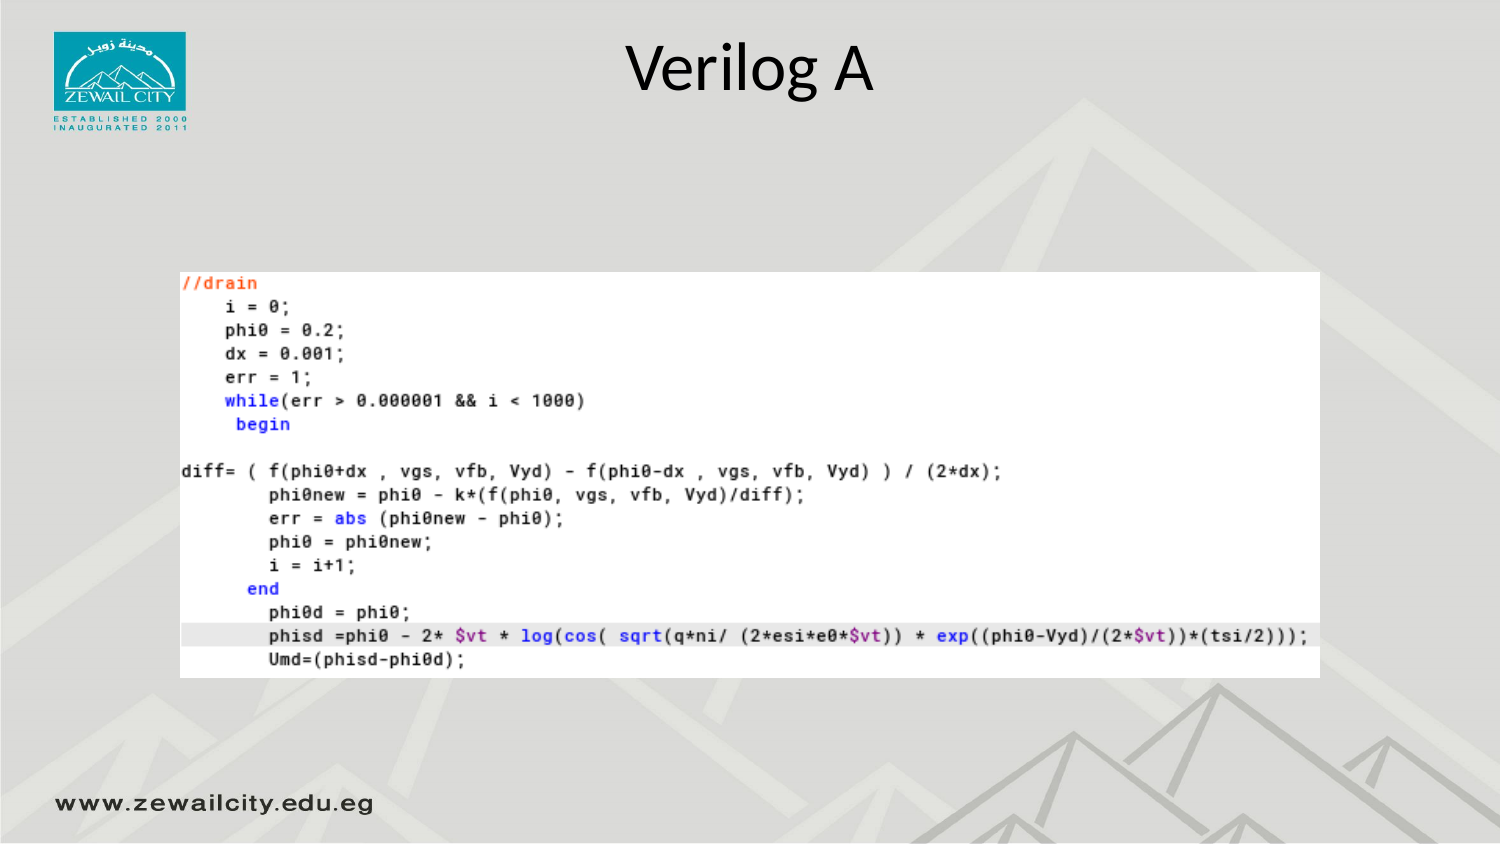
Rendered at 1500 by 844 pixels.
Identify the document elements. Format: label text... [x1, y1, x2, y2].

title Verilog A [75, 33, 1425, 175]
picture [0, 0, 1500, 844]
